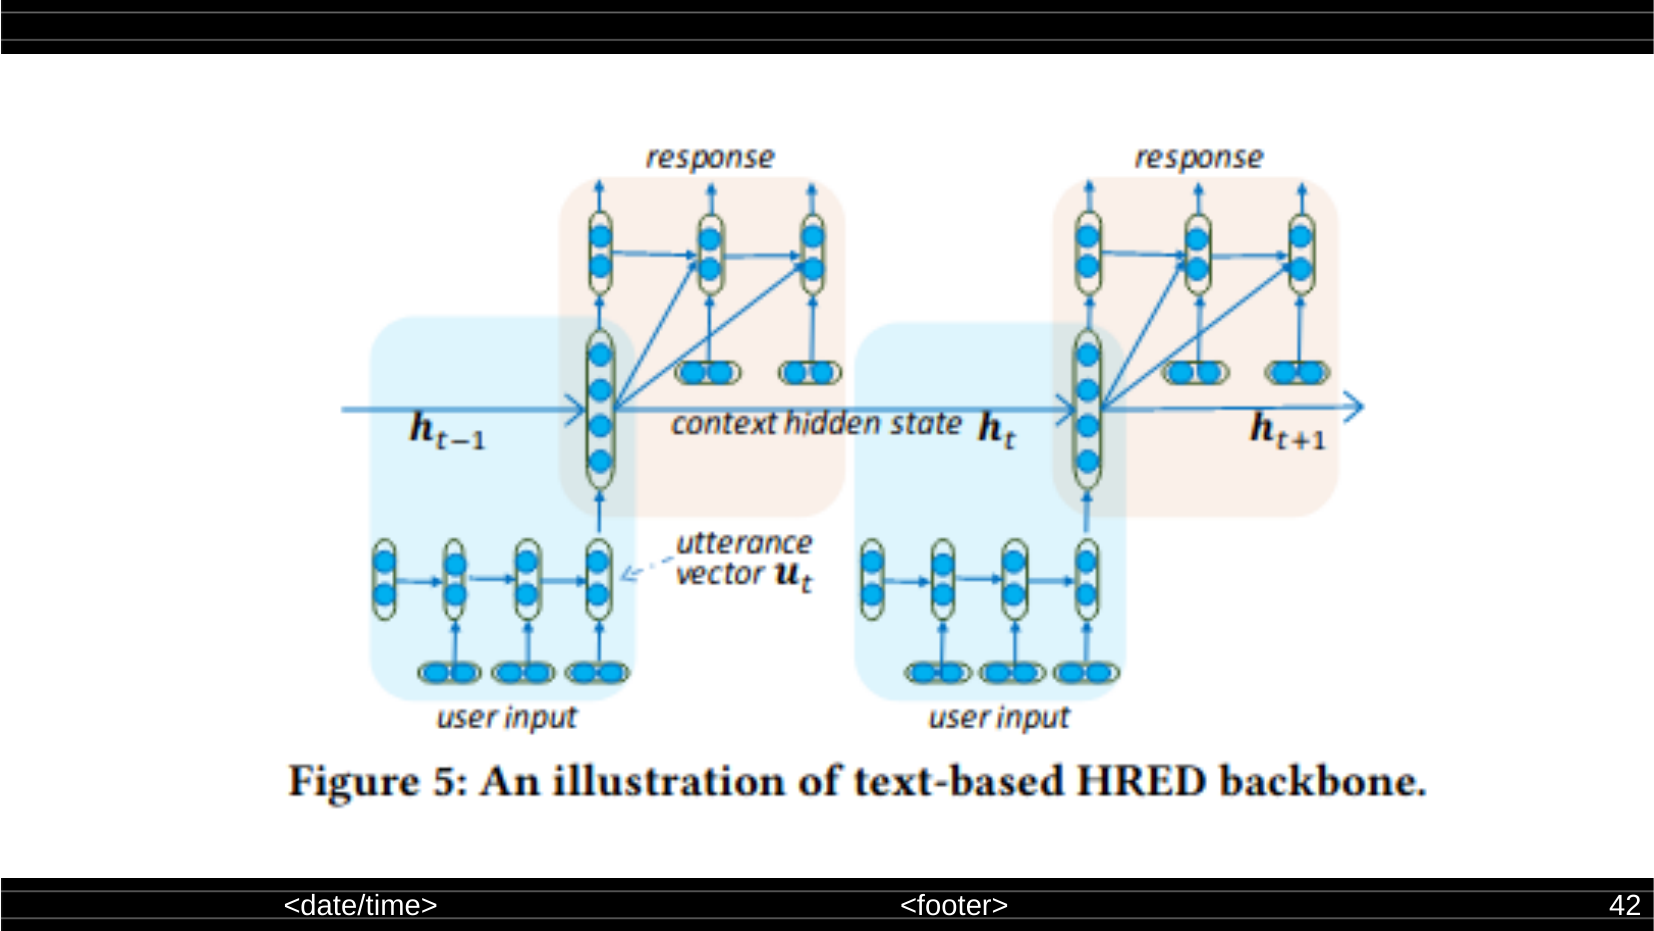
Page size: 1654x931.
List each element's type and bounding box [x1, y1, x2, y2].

picture [225, 74, 1486, 830]
picture [1, 878, 1654, 931]
picture [1, 0, 1654, 54]
